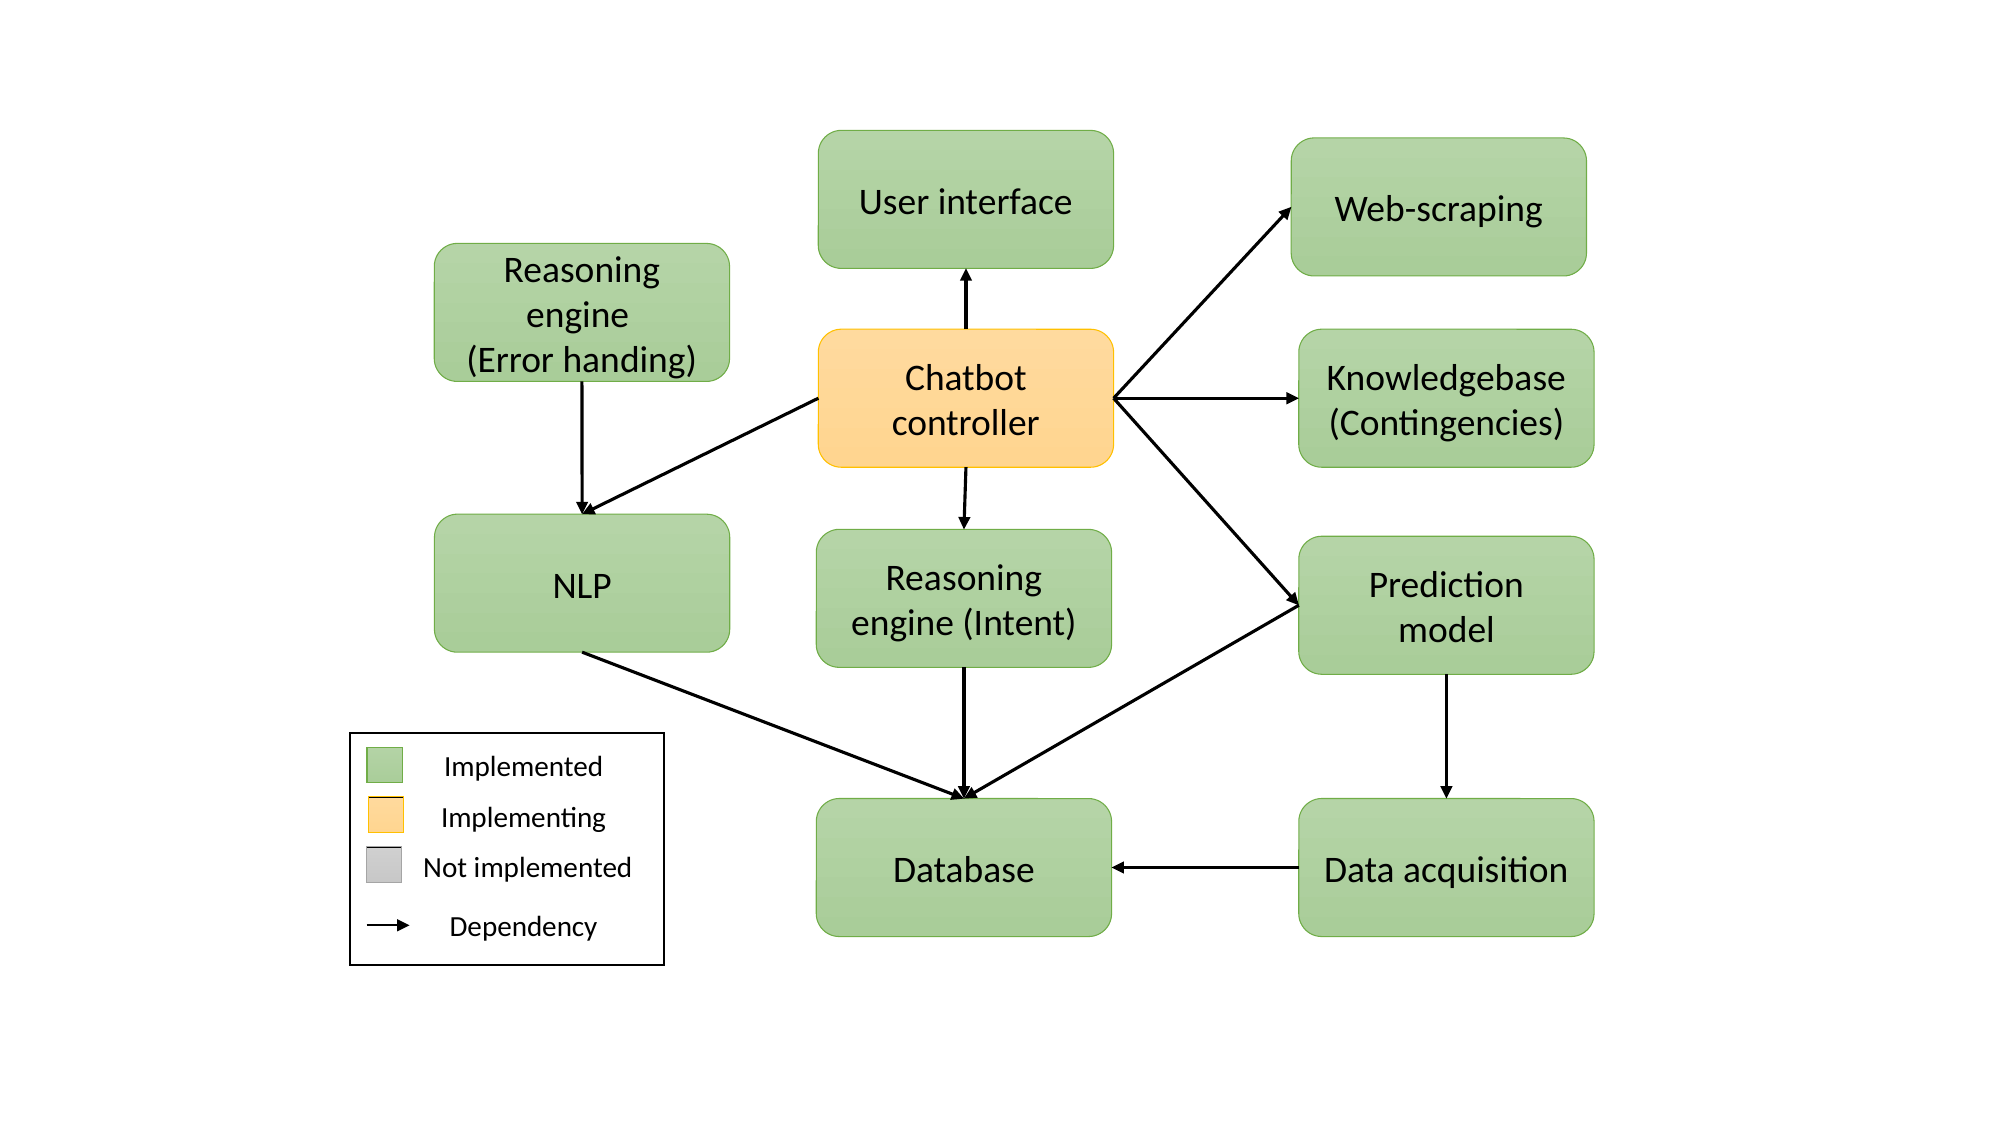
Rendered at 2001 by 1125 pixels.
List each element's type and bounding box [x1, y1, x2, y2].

text_box [350, 130, 1595, 965]
